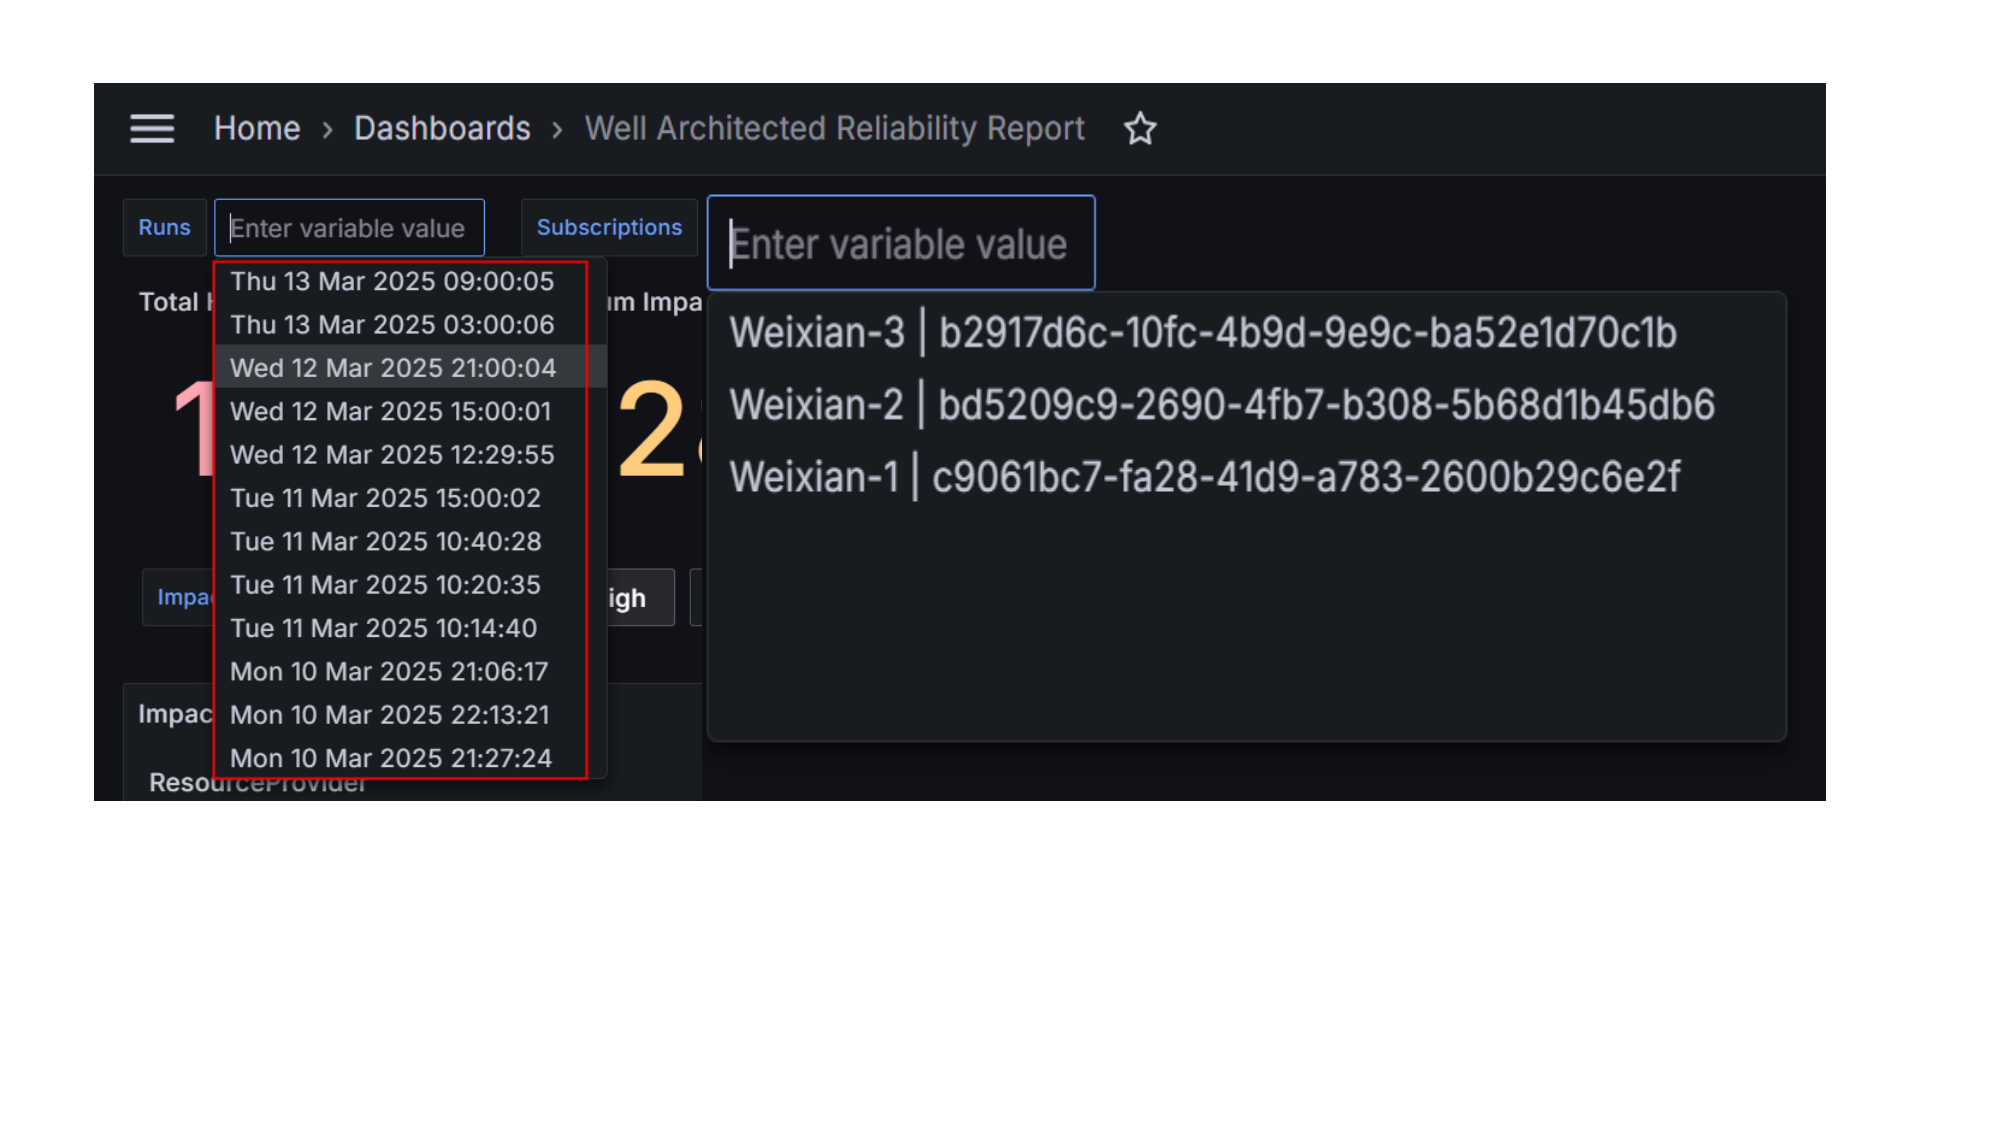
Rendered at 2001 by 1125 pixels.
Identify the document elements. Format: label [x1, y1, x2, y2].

picture [93, 83, 1826, 802]
